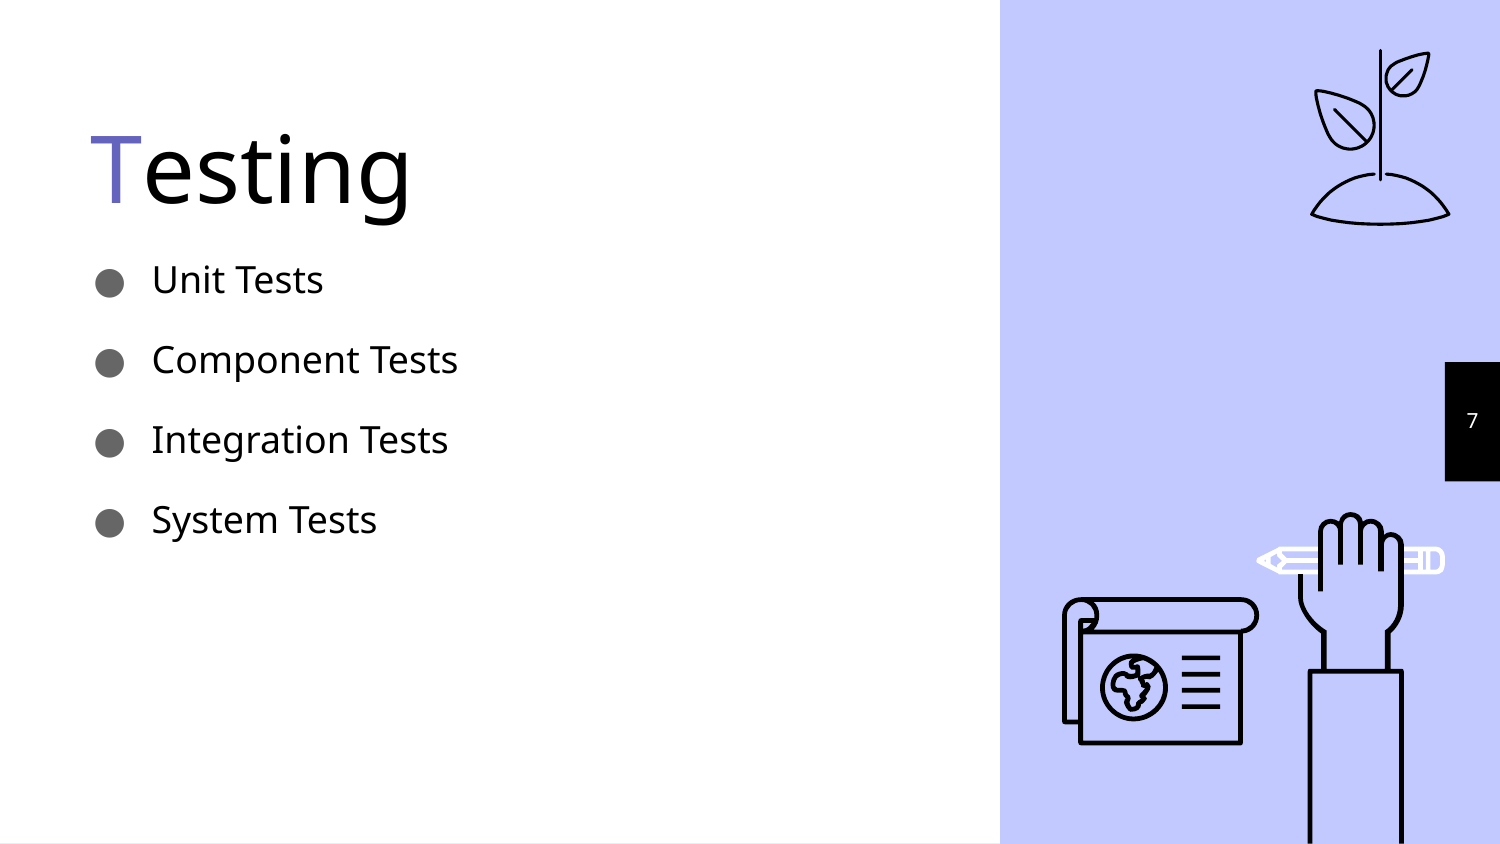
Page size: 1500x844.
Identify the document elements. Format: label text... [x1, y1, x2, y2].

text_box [1061, 511, 1445, 844]
title Testing [75, 96, 918, 218]
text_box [1311, 50, 1450, 225]
slide_number 7 [1444, 362, 1500, 482]
text_box Unit Tests Component Tests Integration Tests System Tests [61, 218, 1009, 806]
